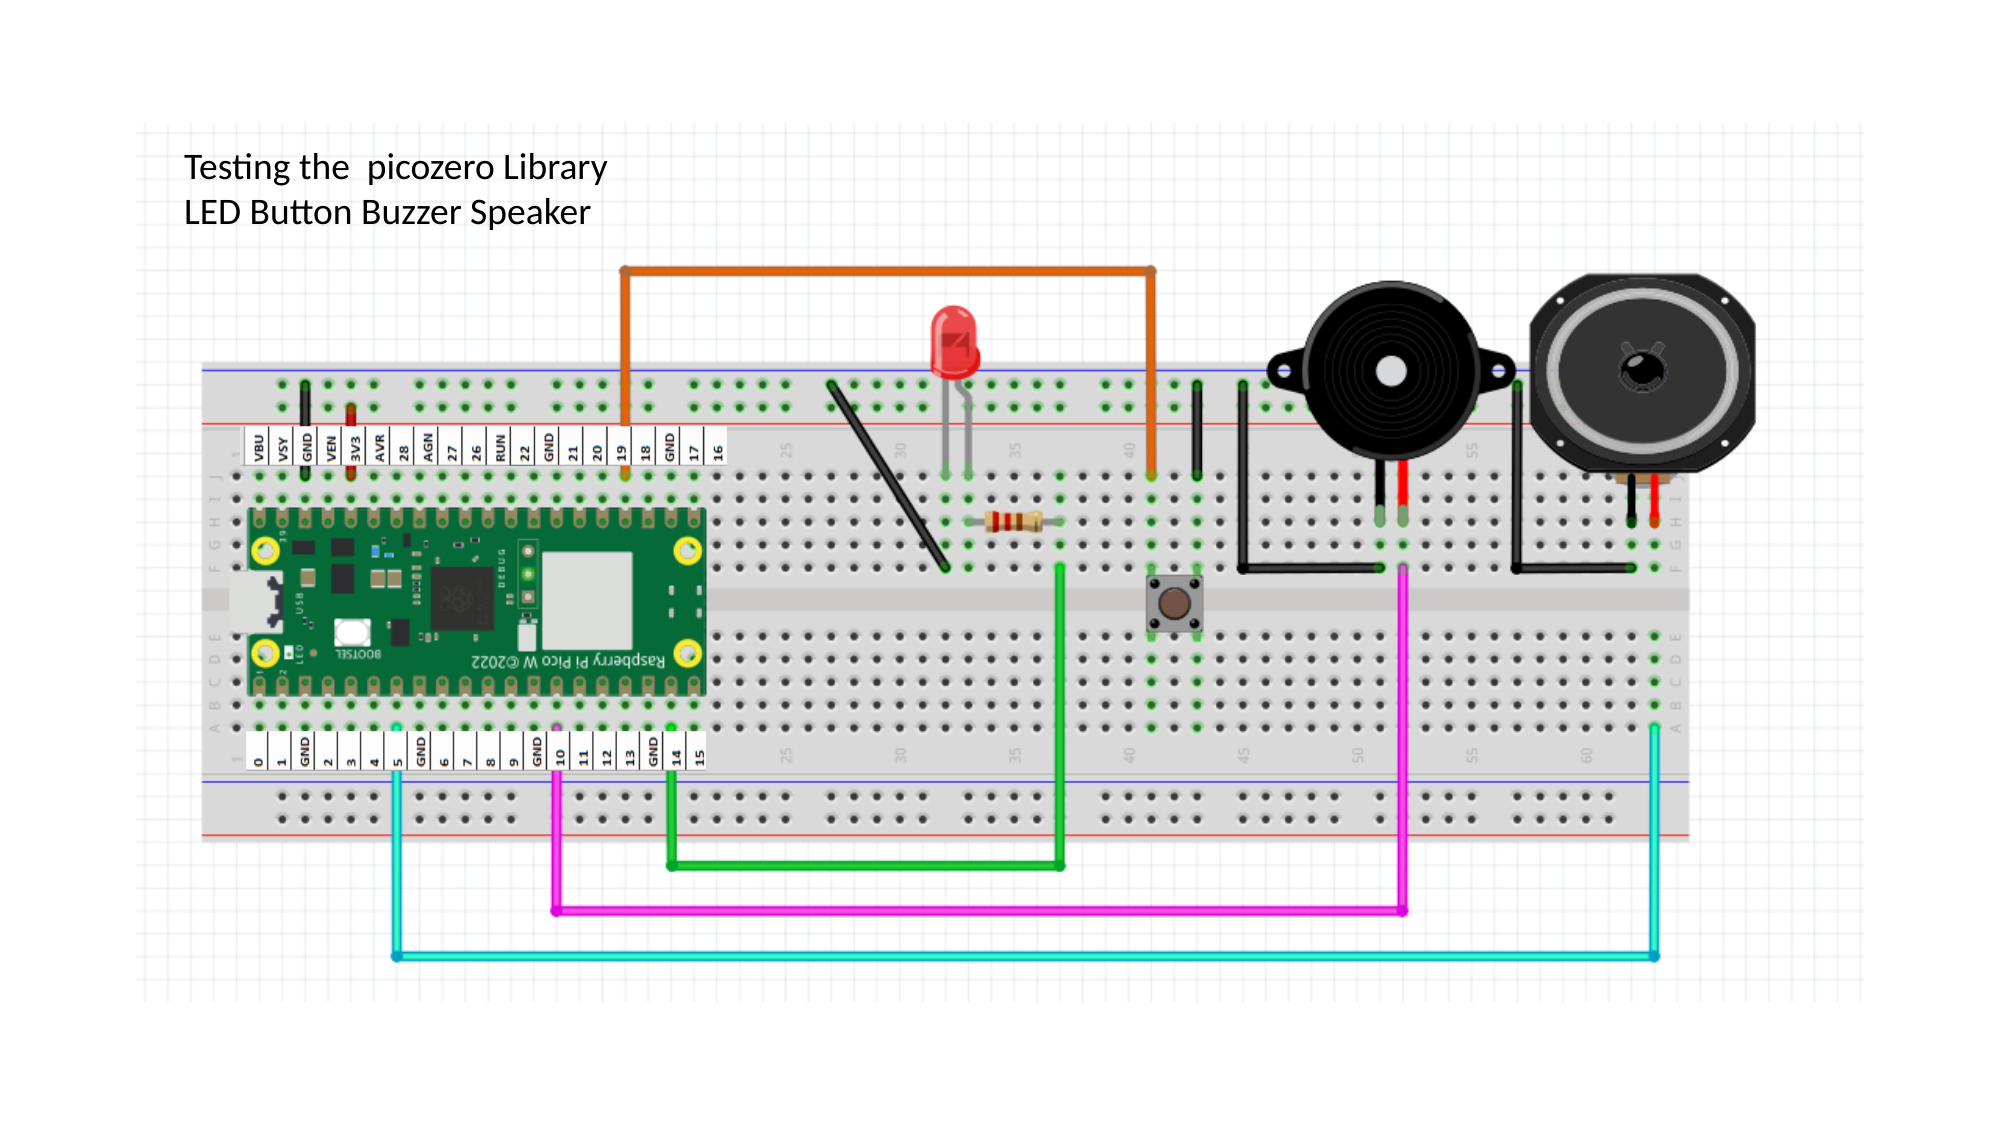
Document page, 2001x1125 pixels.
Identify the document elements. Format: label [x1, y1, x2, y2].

picture [136, 123, 1864, 1002]
